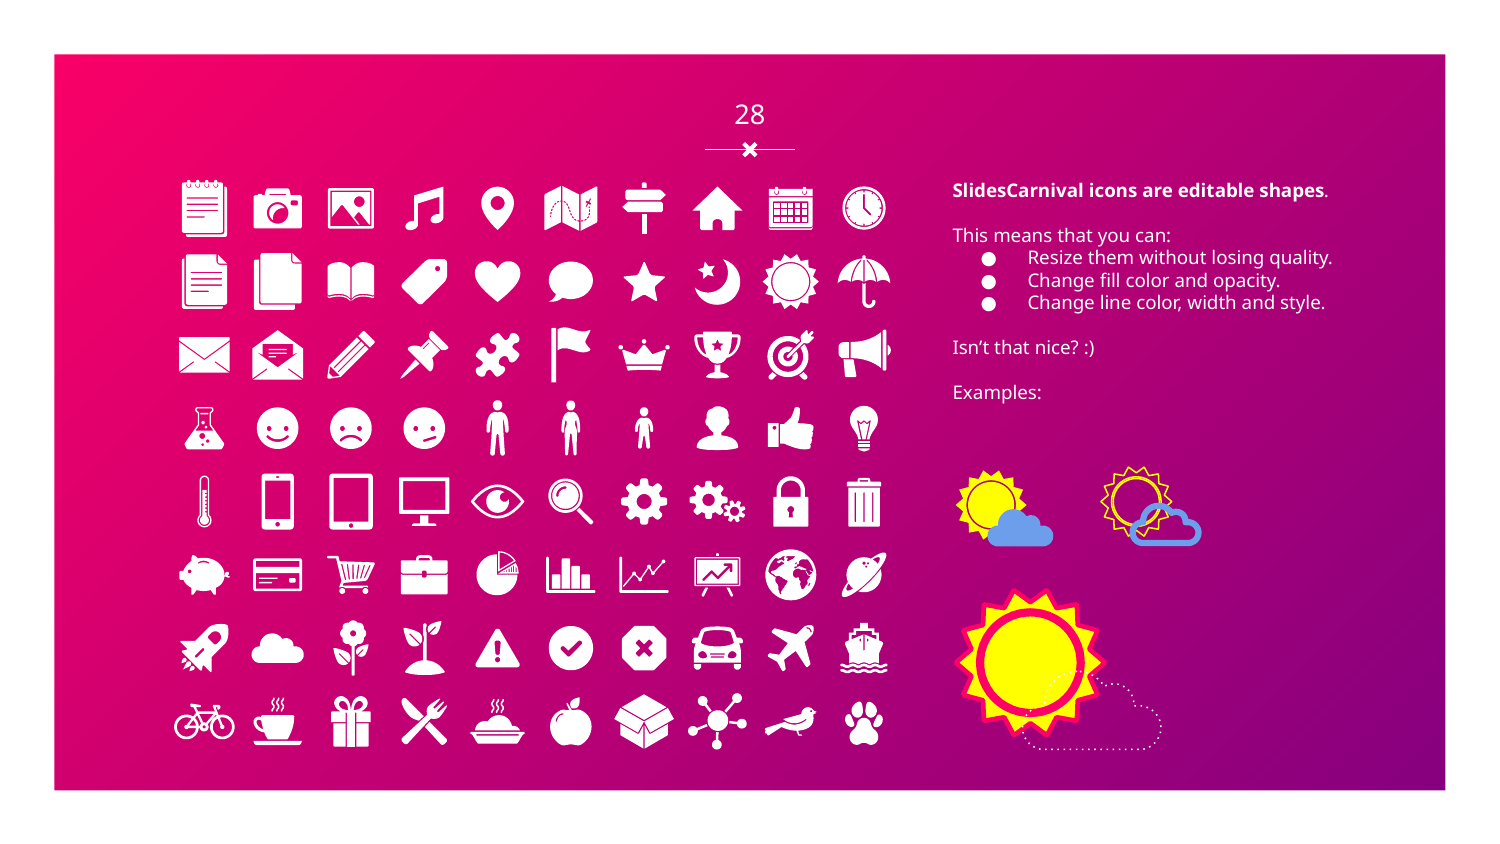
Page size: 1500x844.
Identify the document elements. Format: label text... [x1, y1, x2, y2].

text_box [398, 477, 450, 526]
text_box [253, 188, 303, 229]
text_box [174, 703, 235, 740]
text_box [762, 253, 820, 310]
text_box [405, 186, 444, 231]
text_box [470, 484, 525, 519]
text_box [403, 620, 446, 676]
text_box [618, 338, 670, 371]
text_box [197, 475, 212, 528]
text_box [548, 626, 594, 671]
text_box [400, 554, 448, 595]
text_box [692, 186, 743, 231]
text_box [1028, 515, 1054, 547]
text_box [621, 182, 667, 235]
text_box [476, 550, 519, 596]
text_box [184, 406, 225, 450]
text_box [548, 478, 594, 525]
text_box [846, 477, 882, 527]
text_box [261, 473, 294, 530]
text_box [767, 329, 815, 380]
text_box [765, 549, 817, 601]
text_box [327, 187, 375, 229]
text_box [841, 552, 887, 598]
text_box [694, 259, 741, 305]
text_box [696, 406, 739, 451]
text_box [330, 407, 372, 449]
text_box [401, 259, 448, 305]
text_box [181, 179, 228, 238]
text_box [329, 473, 373, 530]
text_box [844, 701, 883, 746]
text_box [180, 623, 229, 673]
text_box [840, 622, 888, 674]
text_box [551, 327, 591, 383]
text_box [256, 407, 299, 449]
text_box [486, 399, 509, 456]
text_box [181, 254, 228, 310]
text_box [694, 331, 741, 379]
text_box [178, 336, 230, 373]
slide_number ‹#› [705, 83, 795, 149]
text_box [838, 329, 892, 378]
text_box [475, 333, 520, 377]
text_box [545, 556, 596, 594]
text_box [691, 626, 744, 670]
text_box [327, 330, 376, 379]
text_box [252, 558, 303, 592]
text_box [694, 552, 741, 597]
text_box [623, 261, 665, 302]
text_box [474, 261, 521, 302]
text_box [549, 697, 592, 746]
text_box SlidesCarnival icons are editable shapes. This means that you can: Resize them without losing quality. Change fill color and opacity. Change line color, width and style. Isn’t that nice? :) Examples: [937, 163, 1363, 414]
text_box [548, 261, 593, 302]
text_box [767, 625, 814, 672]
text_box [400, 330, 449, 380]
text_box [689, 480, 746, 523]
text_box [253, 697, 303, 746]
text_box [544, 185, 598, 231]
text_box [179, 555, 230, 595]
text_box [403, 407, 446, 449]
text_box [401, 697, 448, 746]
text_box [955, 470, 1027, 540]
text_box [842, 186, 886, 230]
text_box [621, 478, 668, 525]
text_box [475, 628, 520, 668]
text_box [330, 695, 372, 747]
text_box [333, 620, 369, 676]
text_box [327, 261, 375, 302]
text_box [1175, 511, 1199, 543]
text_box [251, 633, 304, 663]
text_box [561, 400, 581, 456]
text_box [481, 186, 514, 231]
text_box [252, 329, 304, 380]
text_box [1028, 683, 1161, 750]
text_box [470, 698, 525, 744]
text_box [765, 707, 817, 736]
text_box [687, 692, 747, 750]
text_box [773, 476, 809, 527]
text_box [326, 555, 376, 595]
text_box [621, 625, 667, 671]
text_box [768, 186, 813, 230]
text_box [955, 589, 1106, 736]
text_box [849, 405, 879, 452]
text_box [767, 406, 814, 450]
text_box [253, 252, 302, 311]
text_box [613, 693, 675, 749]
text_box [1100, 466, 1173, 537]
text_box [619, 556, 669, 594]
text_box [634, 407, 654, 449]
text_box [837, 255, 891, 309]
